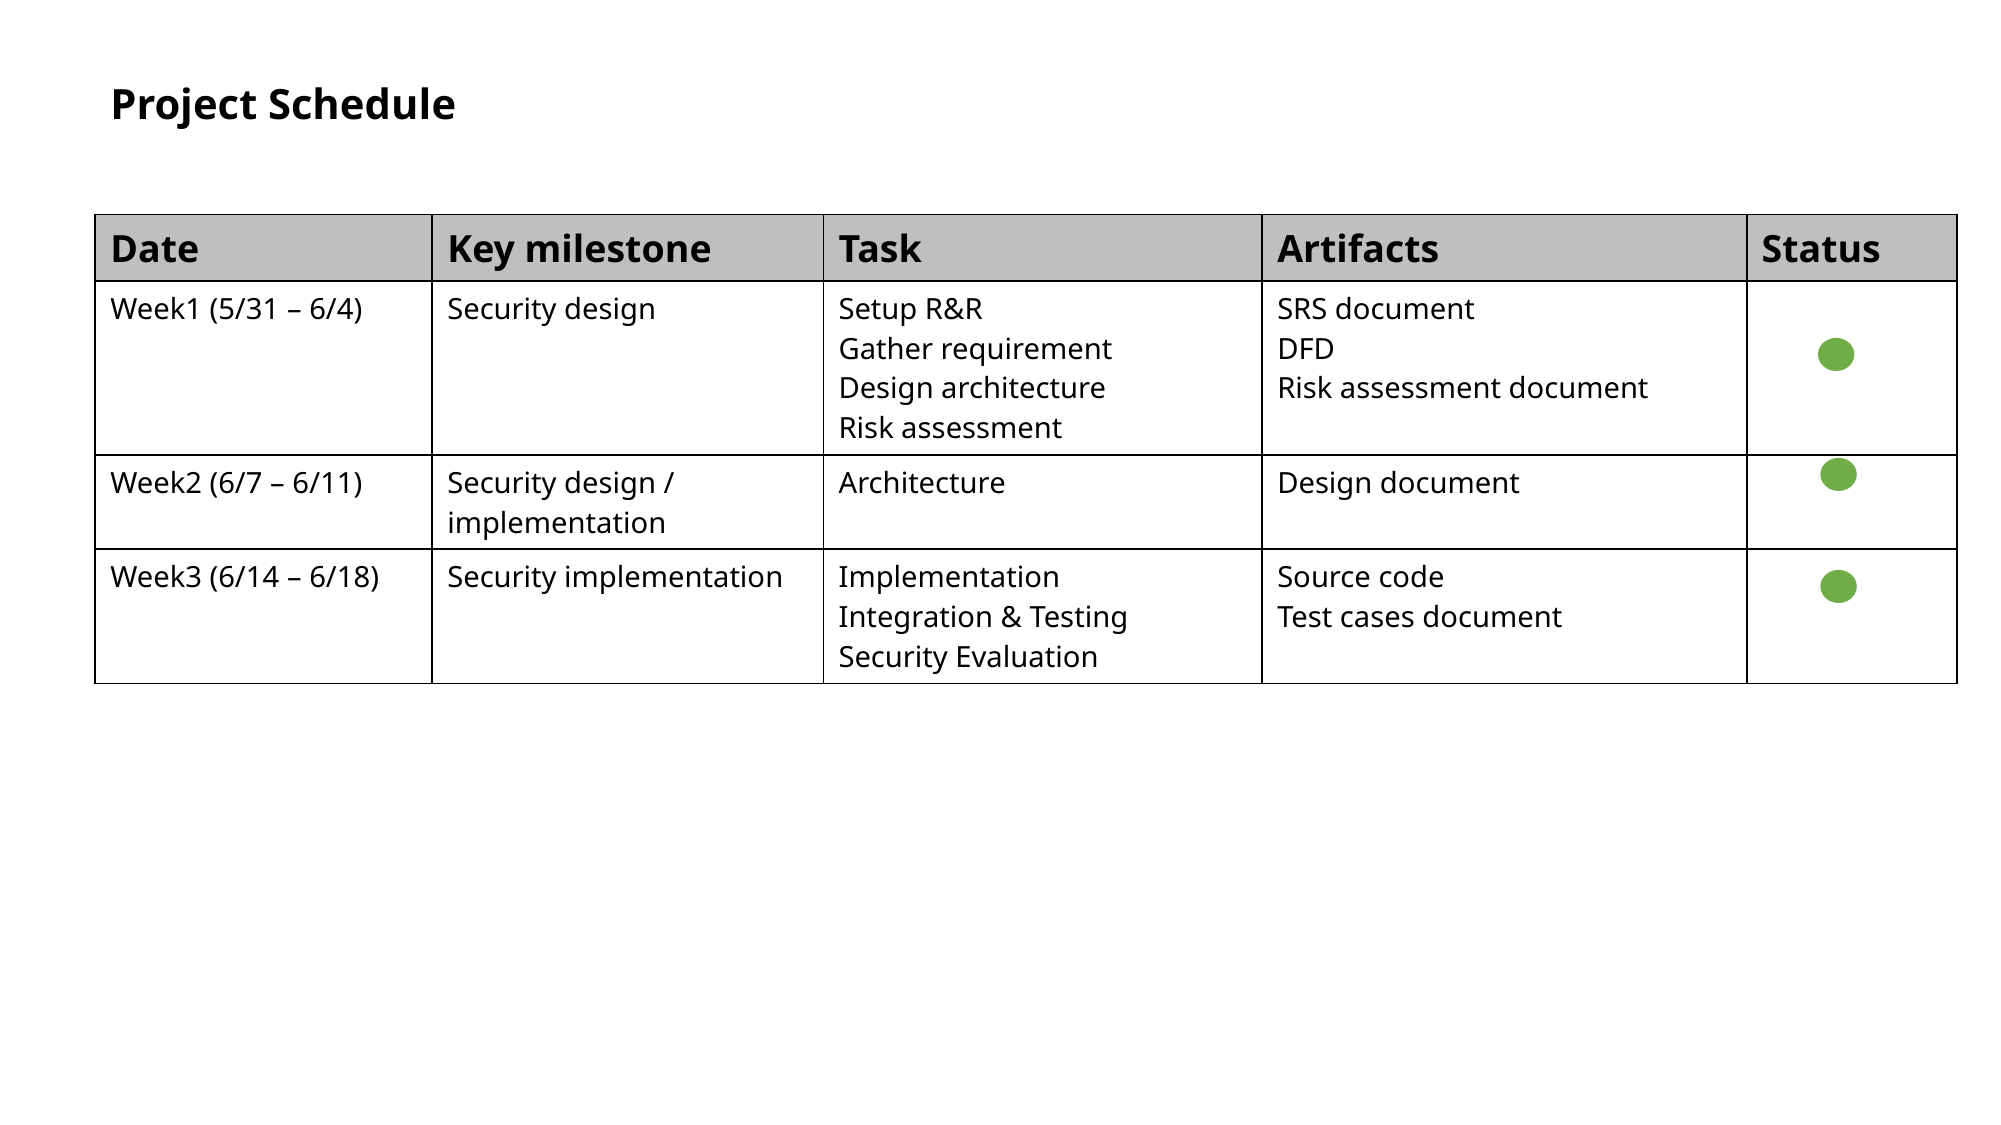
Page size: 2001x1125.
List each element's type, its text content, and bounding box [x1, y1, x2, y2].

table_cell SRS document DFD Risk assessment document [1263, 282, 1746, 454]
table_cell Security implementation [433, 550, 823, 683]
table_cell [1748, 550, 1956, 683]
table_cell Architecture [824, 456, 1261, 548]
table_header Status [1748, 215, 1956, 280]
table_header Key milestone [433, 215, 823, 280]
table_cell Source code Test cases document [1263, 550, 1746, 683]
table_cell Setup R&R Gather requirement Design architecture Risk assessment [824, 282, 1261, 454]
table_cell Security design [433, 282, 823, 454]
title Project Schedule [95, 38, 1821, 175]
table_cell [1748, 456, 1956, 548]
table_header Artifacts [1263, 215, 1746, 280]
text_box [1819, 456, 1858, 492]
table_header Date [96, 215, 431, 280]
table_cell Week1 (5/31 – 6/4) [96, 282, 431, 454]
table_cell Week2 (6/7 – 6/11) [96, 456, 431, 548]
text_box [1816, 336, 1856, 372]
table_cell Design document [1263, 456, 1746, 548]
table_cell Security design /implementation [433, 456, 823, 548]
text_box [1819, 568, 1858, 604]
table_cell Week3 (6/14 – 6/18) [96, 550, 431, 683]
table_cell [1748, 282, 1956, 454]
table_header Task [824, 215, 1261, 280]
table_cell Implementation Integration & Testing Security Evaluation [824, 550, 1261, 683]
